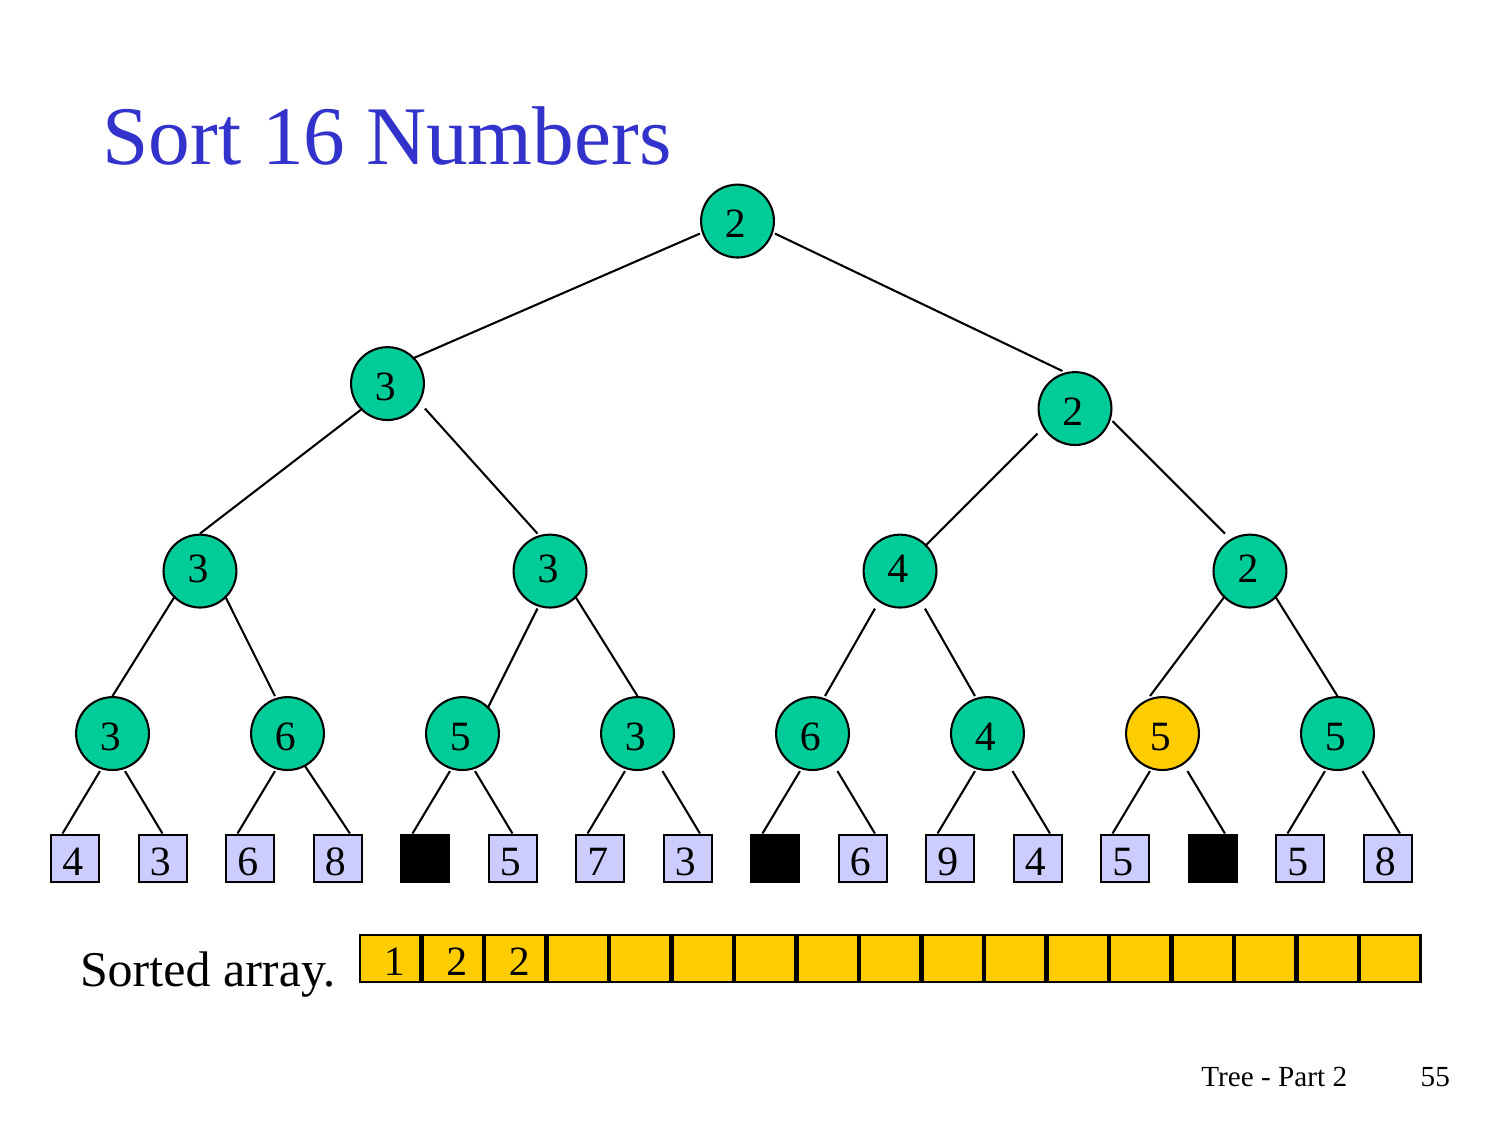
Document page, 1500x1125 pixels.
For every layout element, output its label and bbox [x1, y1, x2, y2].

text_box [985, 934, 1046, 983]
text_box [485, 926, 546, 992]
text_box [959, 701, 969, 709]
footer [887, 1049, 1362, 1125]
text_box [359, 351, 369, 359]
text_box [572, 771, 625, 892]
text_box [1097, 771, 1150, 892]
text_box [1126, 697, 1199, 771]
text_box [1112, 421, 1282, 552]
text_box [783, 701, 794, 711]
text_box [172, 408, 371, 550]
text_box [47, 771, 100, 892]
text_box [413, 233, 700, 359]
text_box [1184, 771, 1237, 892]
text_box [1272, 771, 1325, 892]
text_box [424, 408, 574, 546]
text_box [1149, 596, 1225, 697]
text_box [1275, 590, 1338, 697]
text_box [1309, 758, 1321, 767]
text_box [434, 701, 444, 709]
text_box [481, 608, 538, 708]
text_box [977, 724, 994, 749]
text_box [112, 596, 175, 697]
text_box [1047, 376, 1057, 384]
text_box [1047, 934, 1108, 983]
text_box [1359, 771, 1412, 892]
text_box [774, 233, 1063, 372]
text_box [834, 771, 887, 892]
text_box [784, 758, 796, 767]
text_box [610, 934, 671, 983]
text_box [959, 758, 971, 767]
text_box [225, 592, 275, 697]
text_box [672, 934, 733, 983]
text_box [64, 926, 421, 1004]
text_box [547, 934, 609, 983]
text_box [922, 771, 976, 892]
text_box [735, 934, 796, 983]
text_box [889, 557, 906, 581]
text_box [422, 926, 484, 992]
text_box [84, 758, 96, 767]
text_box [1235, 934, 1296, 983]
text_box [797, 934, 859, 983]
text_box [474, 771, 537, 892]
text_box [1297, 934, 1359, 983]
text_box [1360, 934, 1421, 983]
text_box [825, 608, 875, 697]
text_box [922, 934, 984, 983]
text_box [575, 597, 638, 697]
text_box [924, 608, 976, 697]
text_box [709, 188, 720, 197]
text_box [124, 771, 187, 892]
text_box [1110, 934, 1171, 983]
text_box [609, 758, 621, 767]
text_box [83, 701, 94, 711]
slide_number [1362, 1049, 1466, 1125]
text_box [258, 701, 269, 711]
text_box [747, 771, 800, 892]
text_box [872, 433, 1038, 599]
text_box [304, 763, 362, 892]
text_box [222, 771, 275, 892]
text_box [1009, 771, 1062, 892]
text_box [1091, 437, 1099, 442]
text_box [659, 771, 712, 892]
text_box [259, 758, 271, 767]
text_box [608, 701, 619, 711]
text_box [434, 758, 446, 767]
text_box [1172, 934, 1234, 983]
text_box [397, 771, 451, 892]
title [87, 37, 1363, 225]
text_box [1308, 701, 1319, 711]
text_box [709, 245, 720, 254]
text_box [1047, 433, 1059, 442]
text_box [860, 934, 921, 983]
